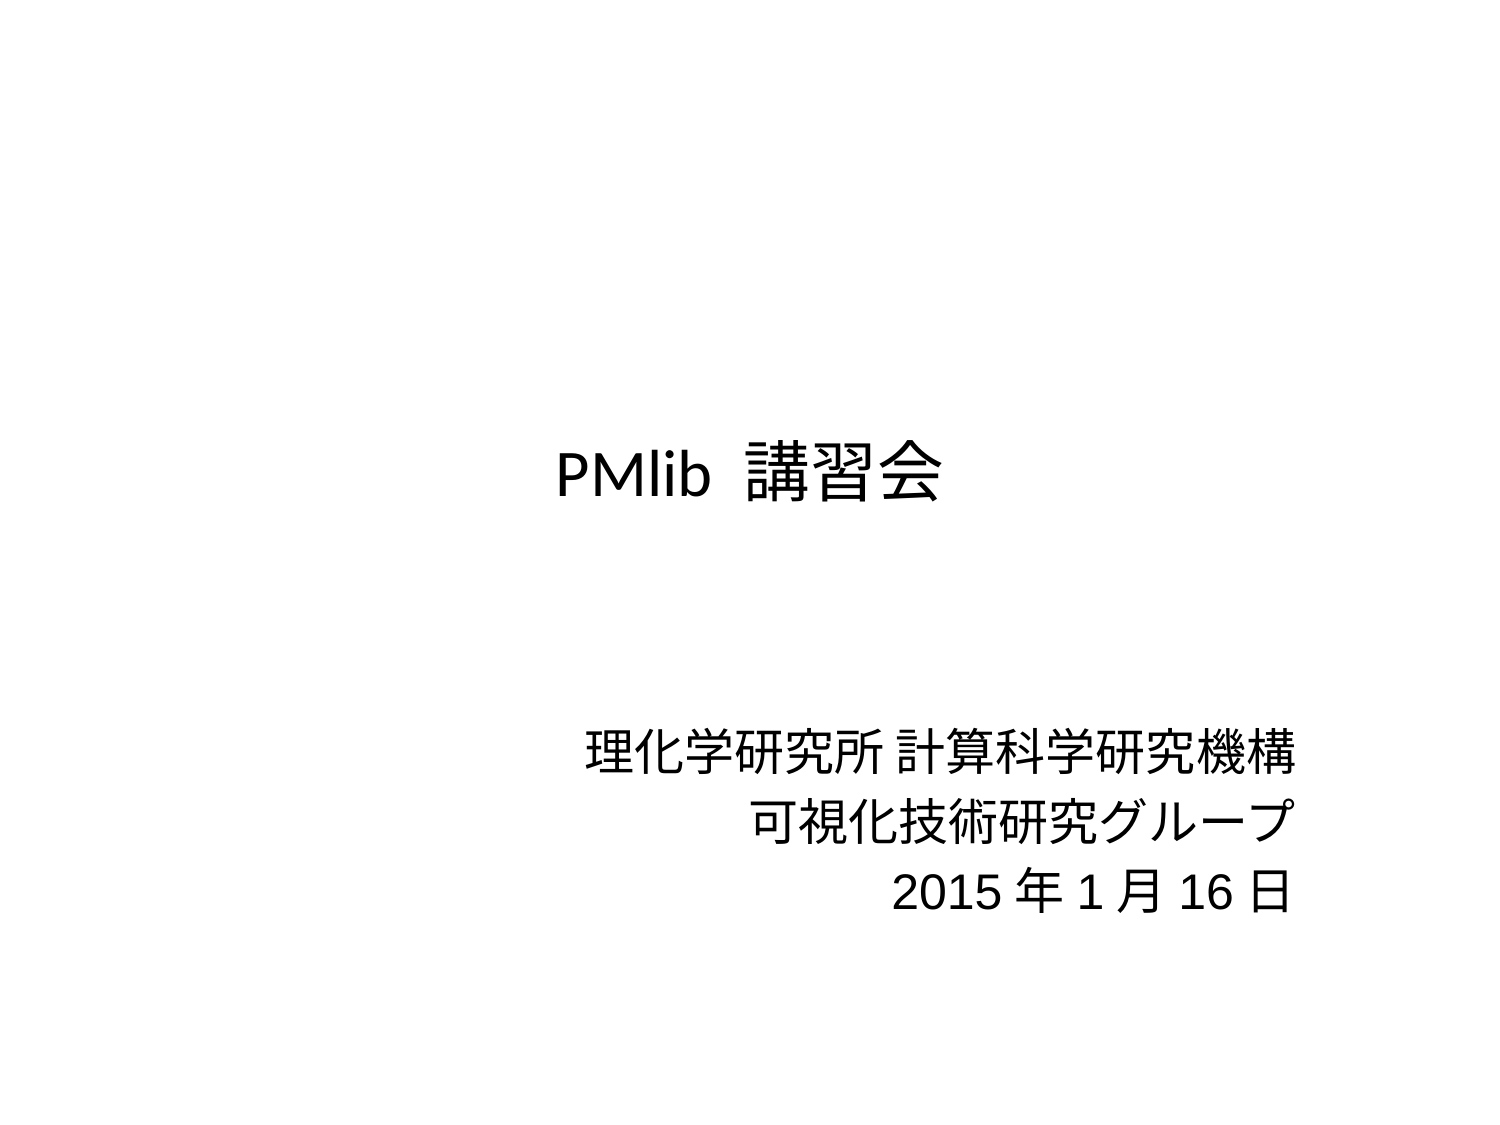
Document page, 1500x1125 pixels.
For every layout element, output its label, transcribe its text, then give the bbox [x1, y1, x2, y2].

subtitle 理化学研究所 計算科学研究機構 可視化技術研究グループ 2015年1月16日 [514, 712, 1311, 1001]
title PMlib 講習会 [112, 349, 1388, 591]
